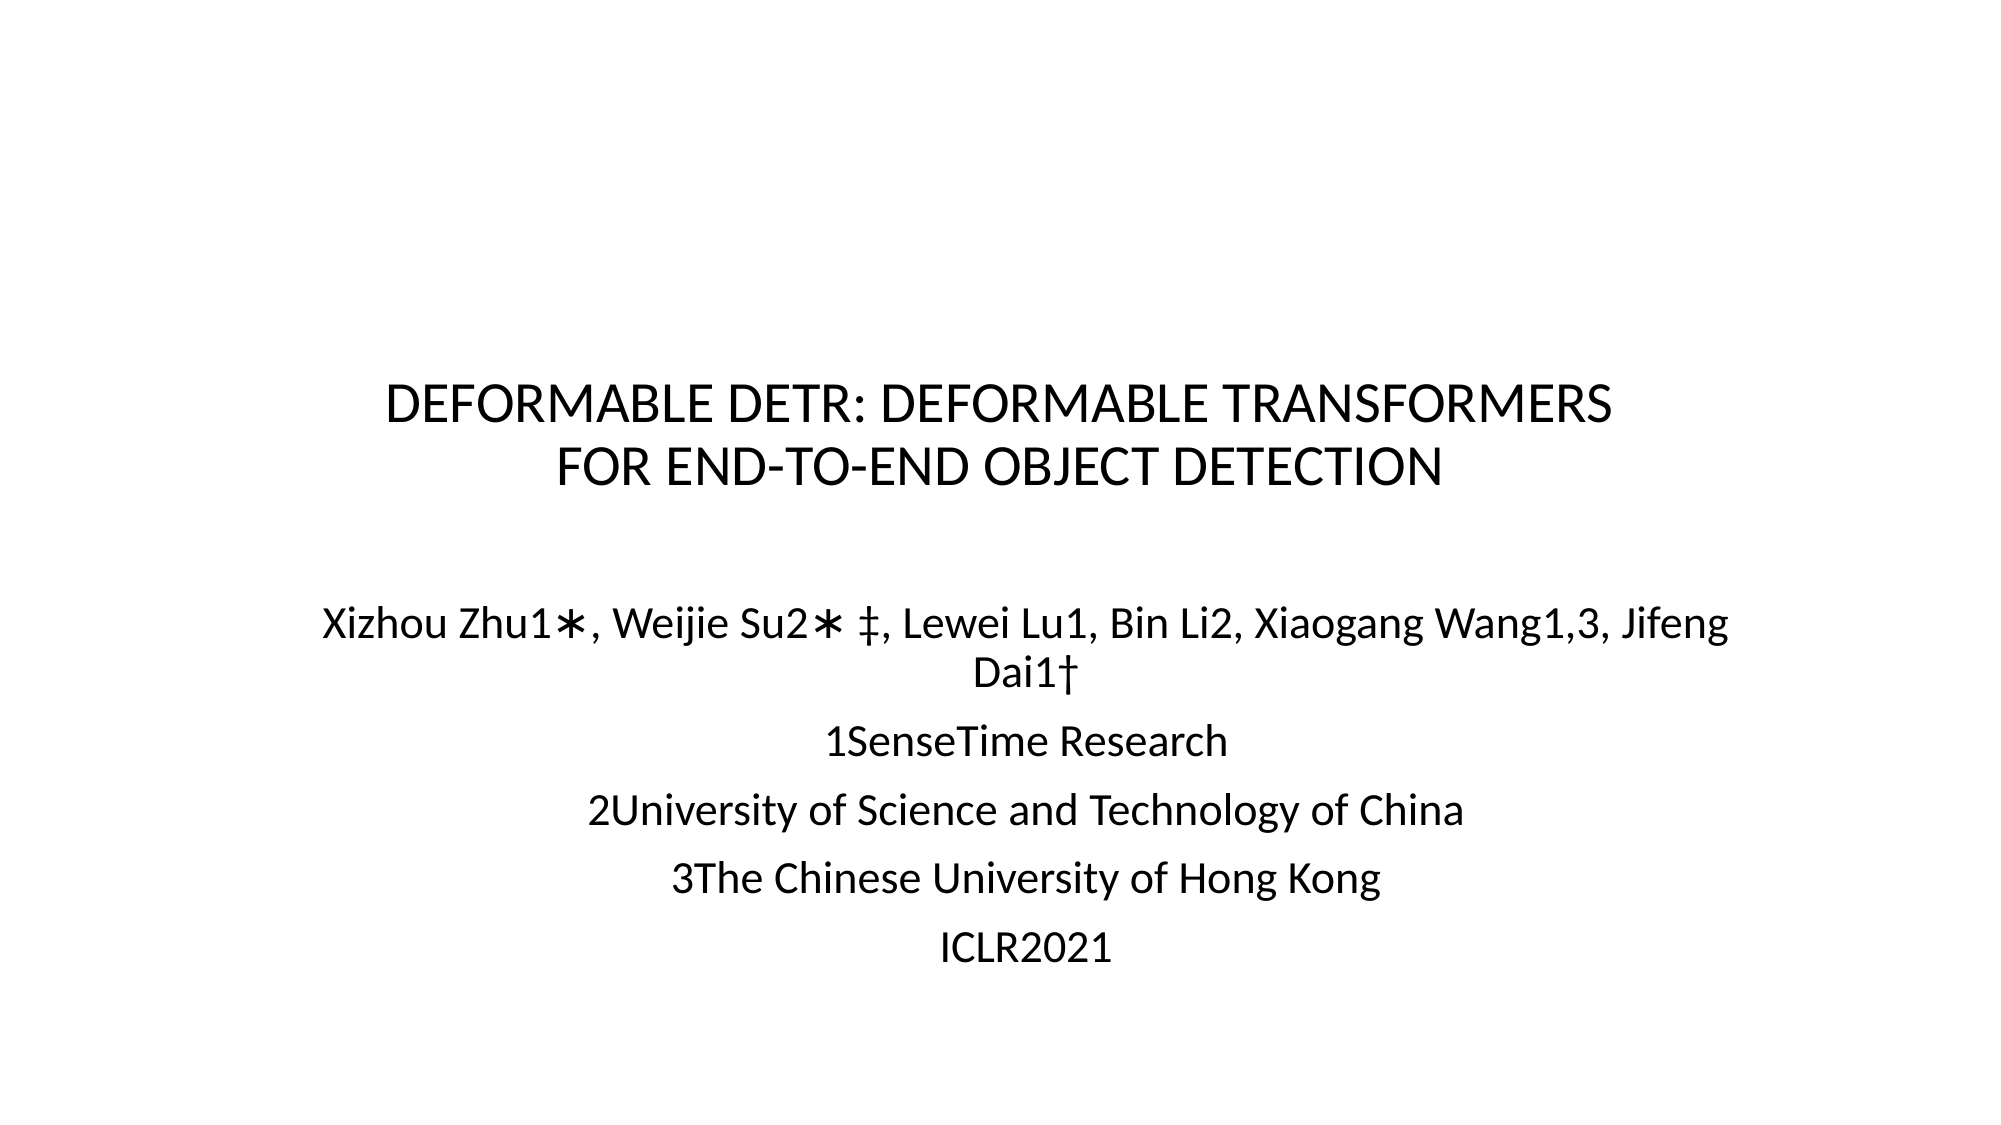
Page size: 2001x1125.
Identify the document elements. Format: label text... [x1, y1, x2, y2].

subtitle Xizhou Zhu1∗, Weijie Su2∗ ‡, Lewei Lu1, Bin Li2, Xiaogang Wang1,3, Jifeng Dai1† 1SenseTime Research 2University of Science and Technology of China 3The Chinese University of Hong Kong ICLR2021 [249, 590, 1803, 984]
title DEFORMABLE DETR: DEFORMABLE TRANSFORMERS FOR END-TO-END OBJECT DETECTION [249, 184, 1750, 576]
